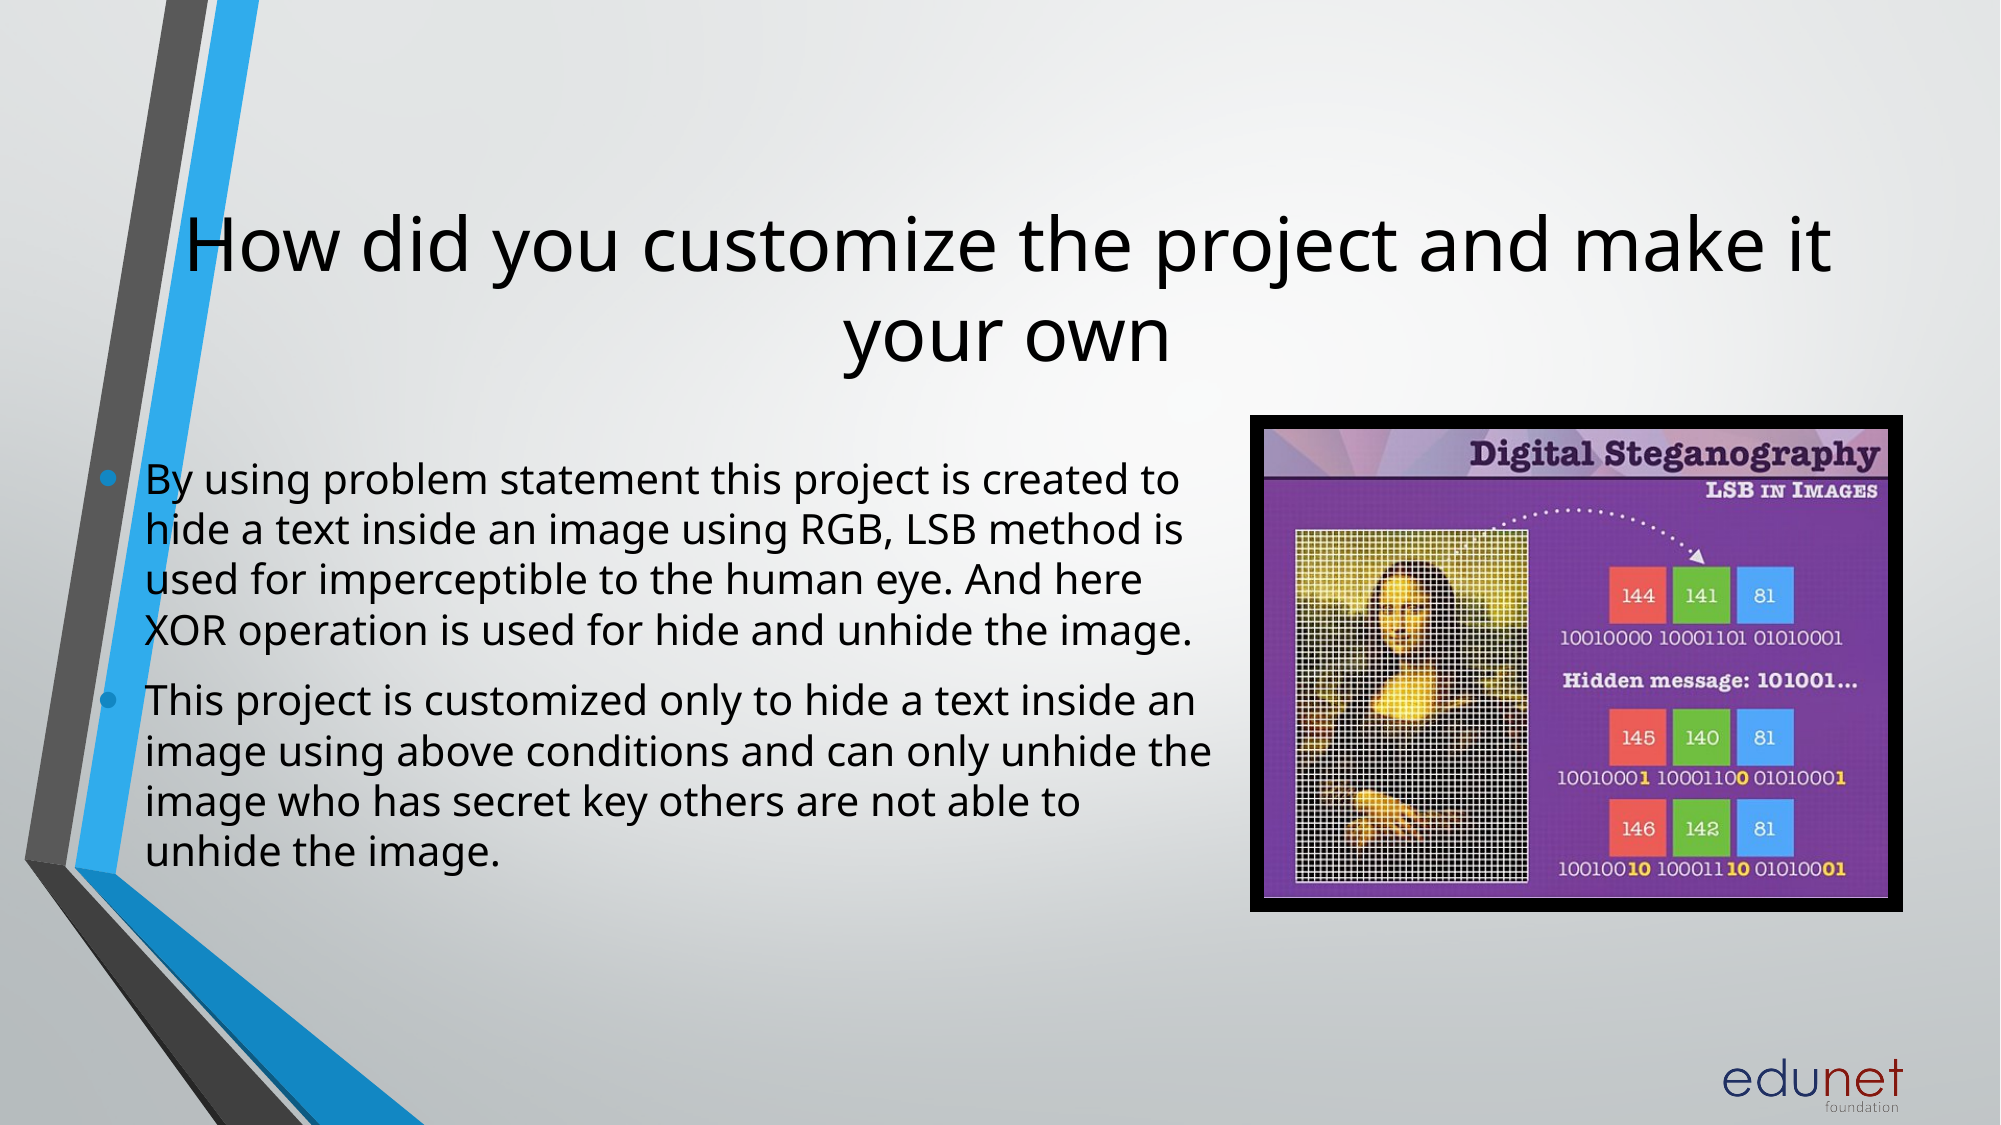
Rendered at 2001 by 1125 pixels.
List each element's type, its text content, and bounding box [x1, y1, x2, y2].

picture [1263, 428, 1889, 899]
picture [1719, 1056, 1905, 1116]
title How did you customize the project and make it your own [103, 189, 1913, 385]
list By using problem statement this project is created to hide a text inside an image using RGB, LSB method is used for imperceptible to the human eye. And here XOR operation is used for hide and unhide the image. This project is customized only to hide a text inside an image using above conditions and can only unhide the image who has secret key others are not able to unhide the image. [82, 365, 1234, 962]
